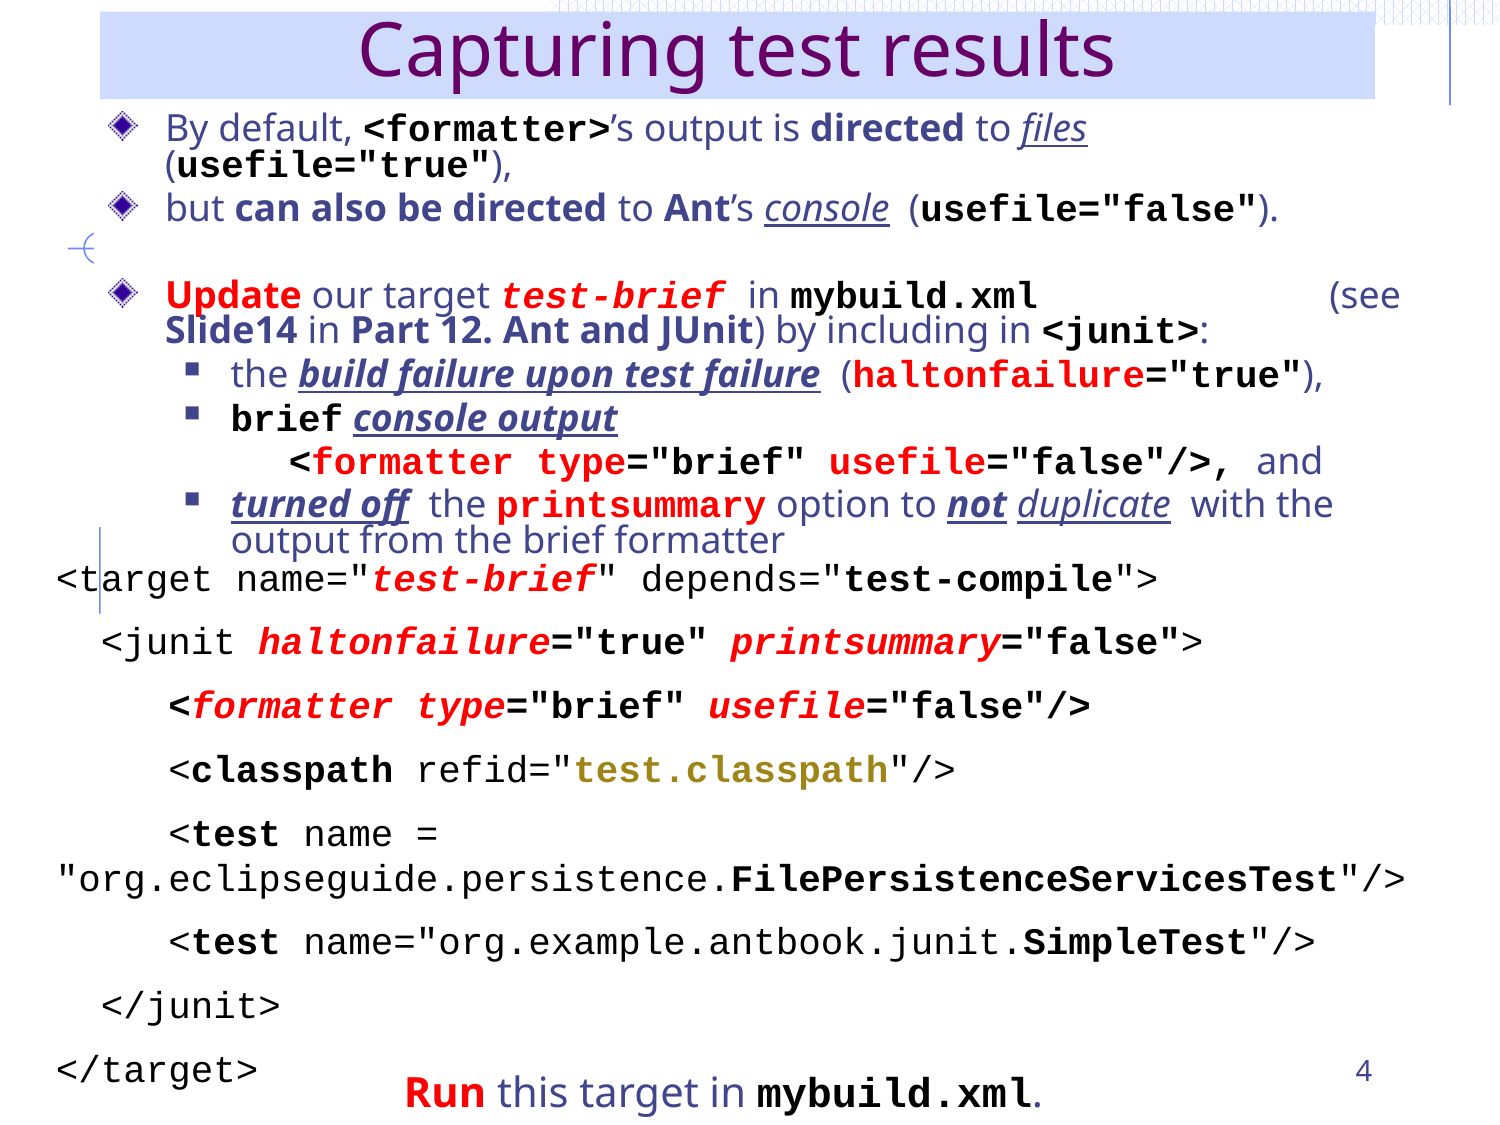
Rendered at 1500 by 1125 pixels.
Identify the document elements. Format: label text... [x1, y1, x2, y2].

slide_number 4 [1074, 1024, 1388, 1101]
picture [108, 191, 138, 221]
list By default, <formatter>’s output is directed to files (usefile="true"), but can also be directed to Ant’s console (usefile="false"). Update our target test-brief in mybuild.xml (see Slide14 in Part 12. Ant and JUnit) by including in <junit>: the build failure upon test failure (haltonfailure="true"), brief console output <formatter type="brief" usefile="false"/>, and turned off the printsummary option to not duplicate with the output from the brief formatter [93, 105, 1454, 528]
title Capturing test results [99, 11, 1376, 100]
text_box <target name="test-brief" depends="test-compile"> <junit haltonfailure="true" printsummary="false"> <formatter type="brief" usefile="false"/> <classpath refid="test.classpath"/> <test name = "org.eclipseguide.persistence.FilePersistenceServicesTest"/> <test name="org.example.antbook.junit.SimpleTest"/> </junit> </target> [41, 546, 1471, 1098]
text_box Run this target in mybuild.xml. [389, 1058, 1058, 1124]
picture [108, 278, 138, 308]
picture [108, 111, 138, 141]
